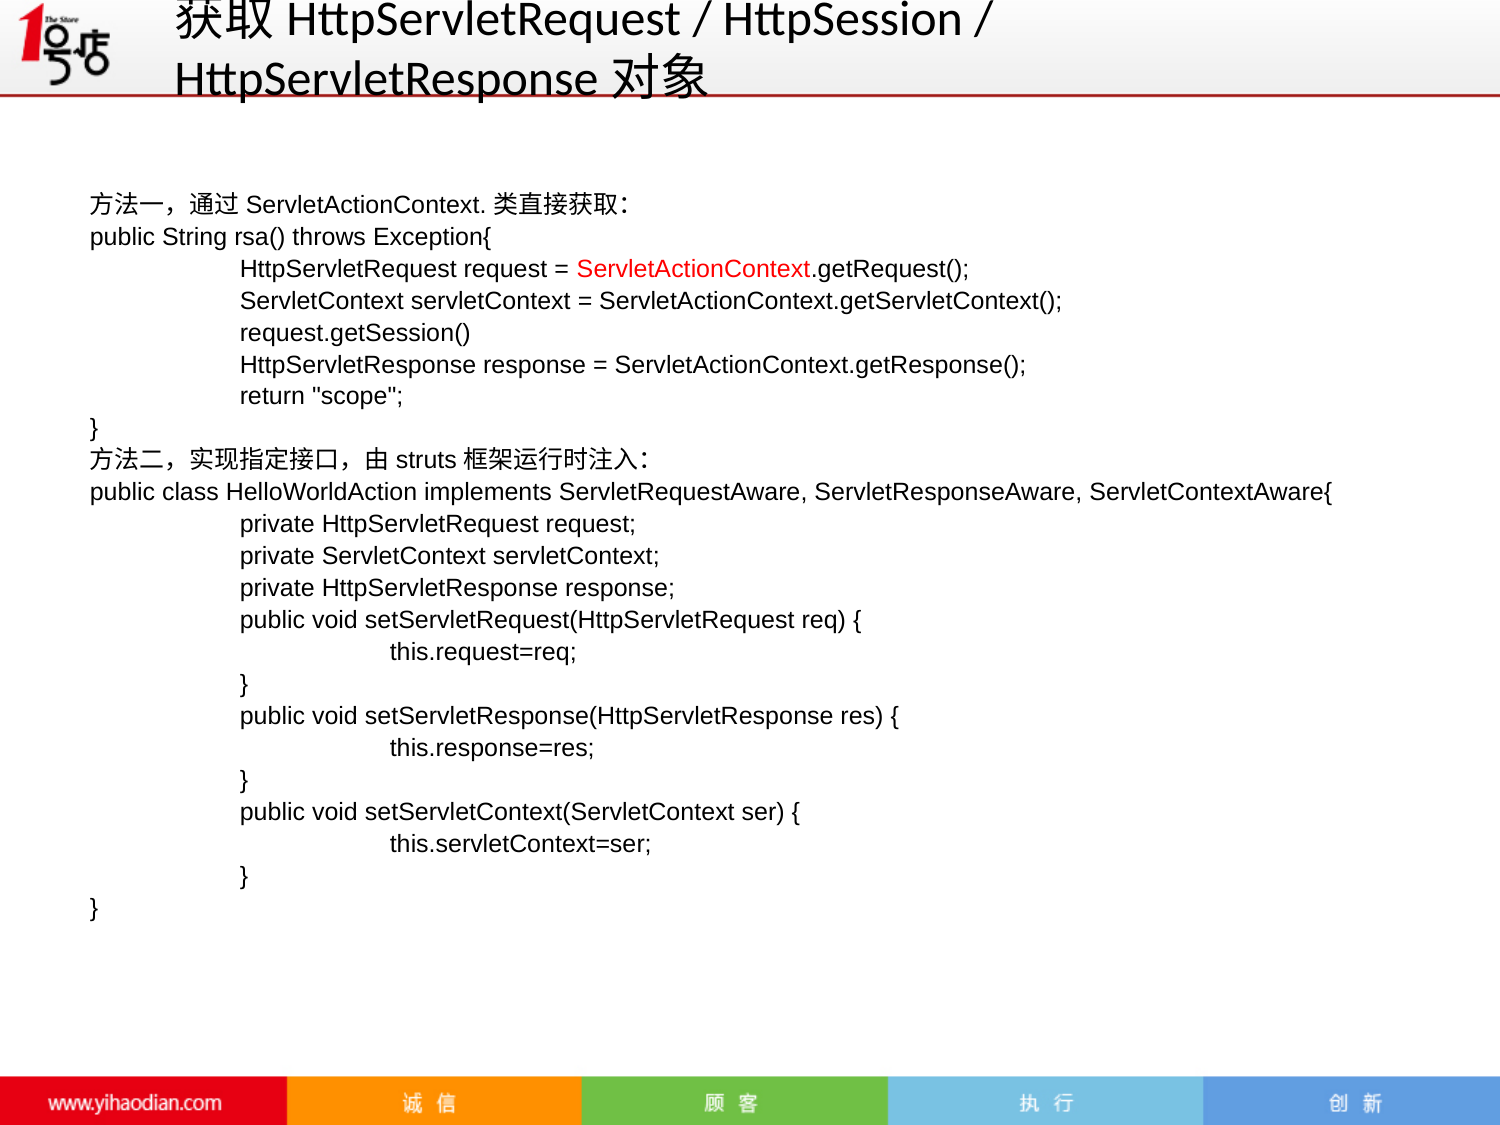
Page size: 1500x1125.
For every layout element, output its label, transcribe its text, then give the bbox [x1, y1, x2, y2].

picture [0, 0, 1500, 1125]
text_box 方法一，通过ServletActionContext.类直接获取： public String rsa() throws Exception{ HttpServletRequest request = ServletActionContext.getRequest(); ServletContext servletContext = ServletActionContext.getServletContext(); request.getSession() HttpServletResponse response = ServletActionContext.getResponse(); return "scope"; } 方法二，实现指定接口，由struts框架运行时注入： public class HelloWorldAction implements ServletRequestAware, ServletResponseAware, ServletContextAware{ private HttpServletRequest request; private ServletContext servletContext; private HttpServletResponse response; public void setServletRequest(HttpServletRequest req) { this.request=req; } public void setServletResponse(HttpServletResponse res) { this.response=res; } public void setServletContext(ServletContext ser) { this.servletContext=ser; } } [75, 184, 1435, 929]
title 获取HttpServletRequest / HttpSession / HttpServletResponse对象 [159, 0, 1388, 91]
